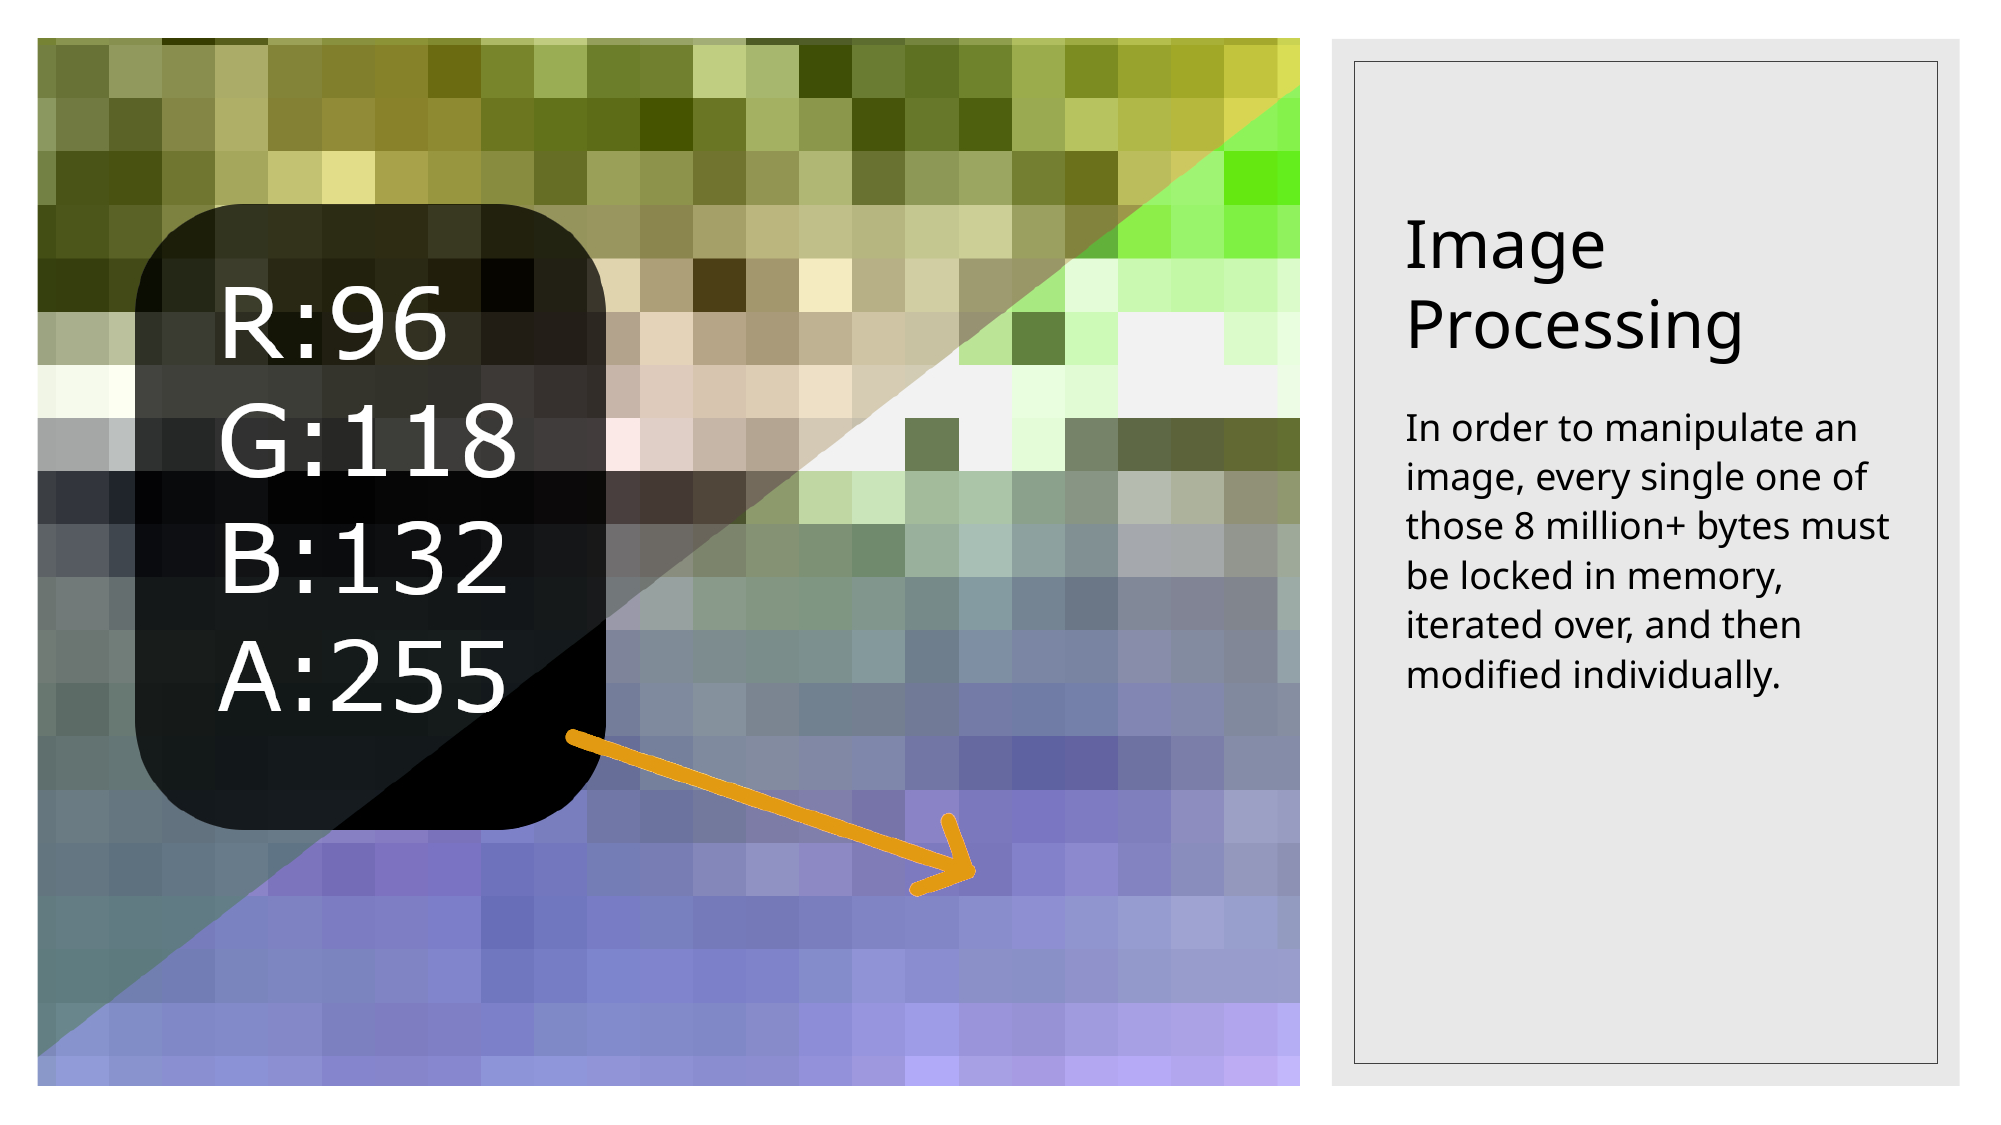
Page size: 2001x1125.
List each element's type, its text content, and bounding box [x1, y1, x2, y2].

picture [37, 38, 1300, 1086]
title Image Processing [1390, 98, 1907, 369]
list In order to manipulate an image, every single one of those 8 million+ bytes must be locked in memory, iterated over, and then modified individually. [1390, 391, 1907, 968]
